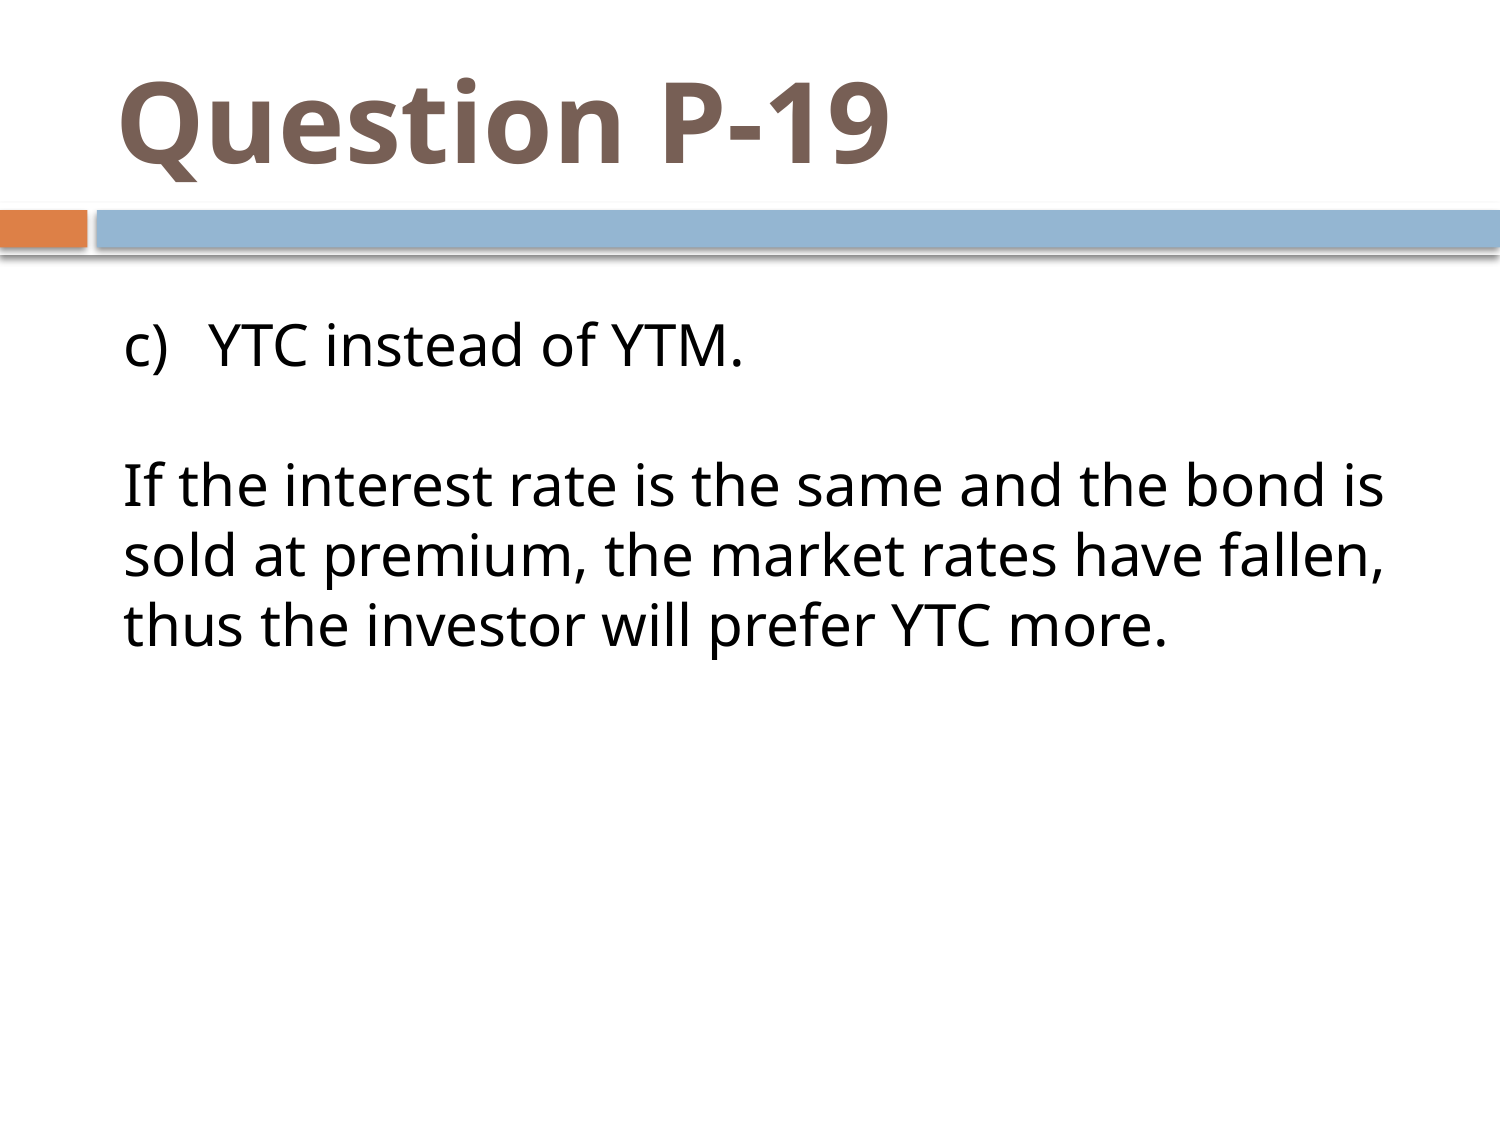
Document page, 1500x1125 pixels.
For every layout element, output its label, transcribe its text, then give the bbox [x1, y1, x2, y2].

title Question P-19 [100, 37, 1438, 200]
text_box YTC instead of YTM. If the interest rate is the same and the bond is sold at premium, the market rates have fallen, thus the investor will prefer YTC more. [109, 300, 1444, 666]
